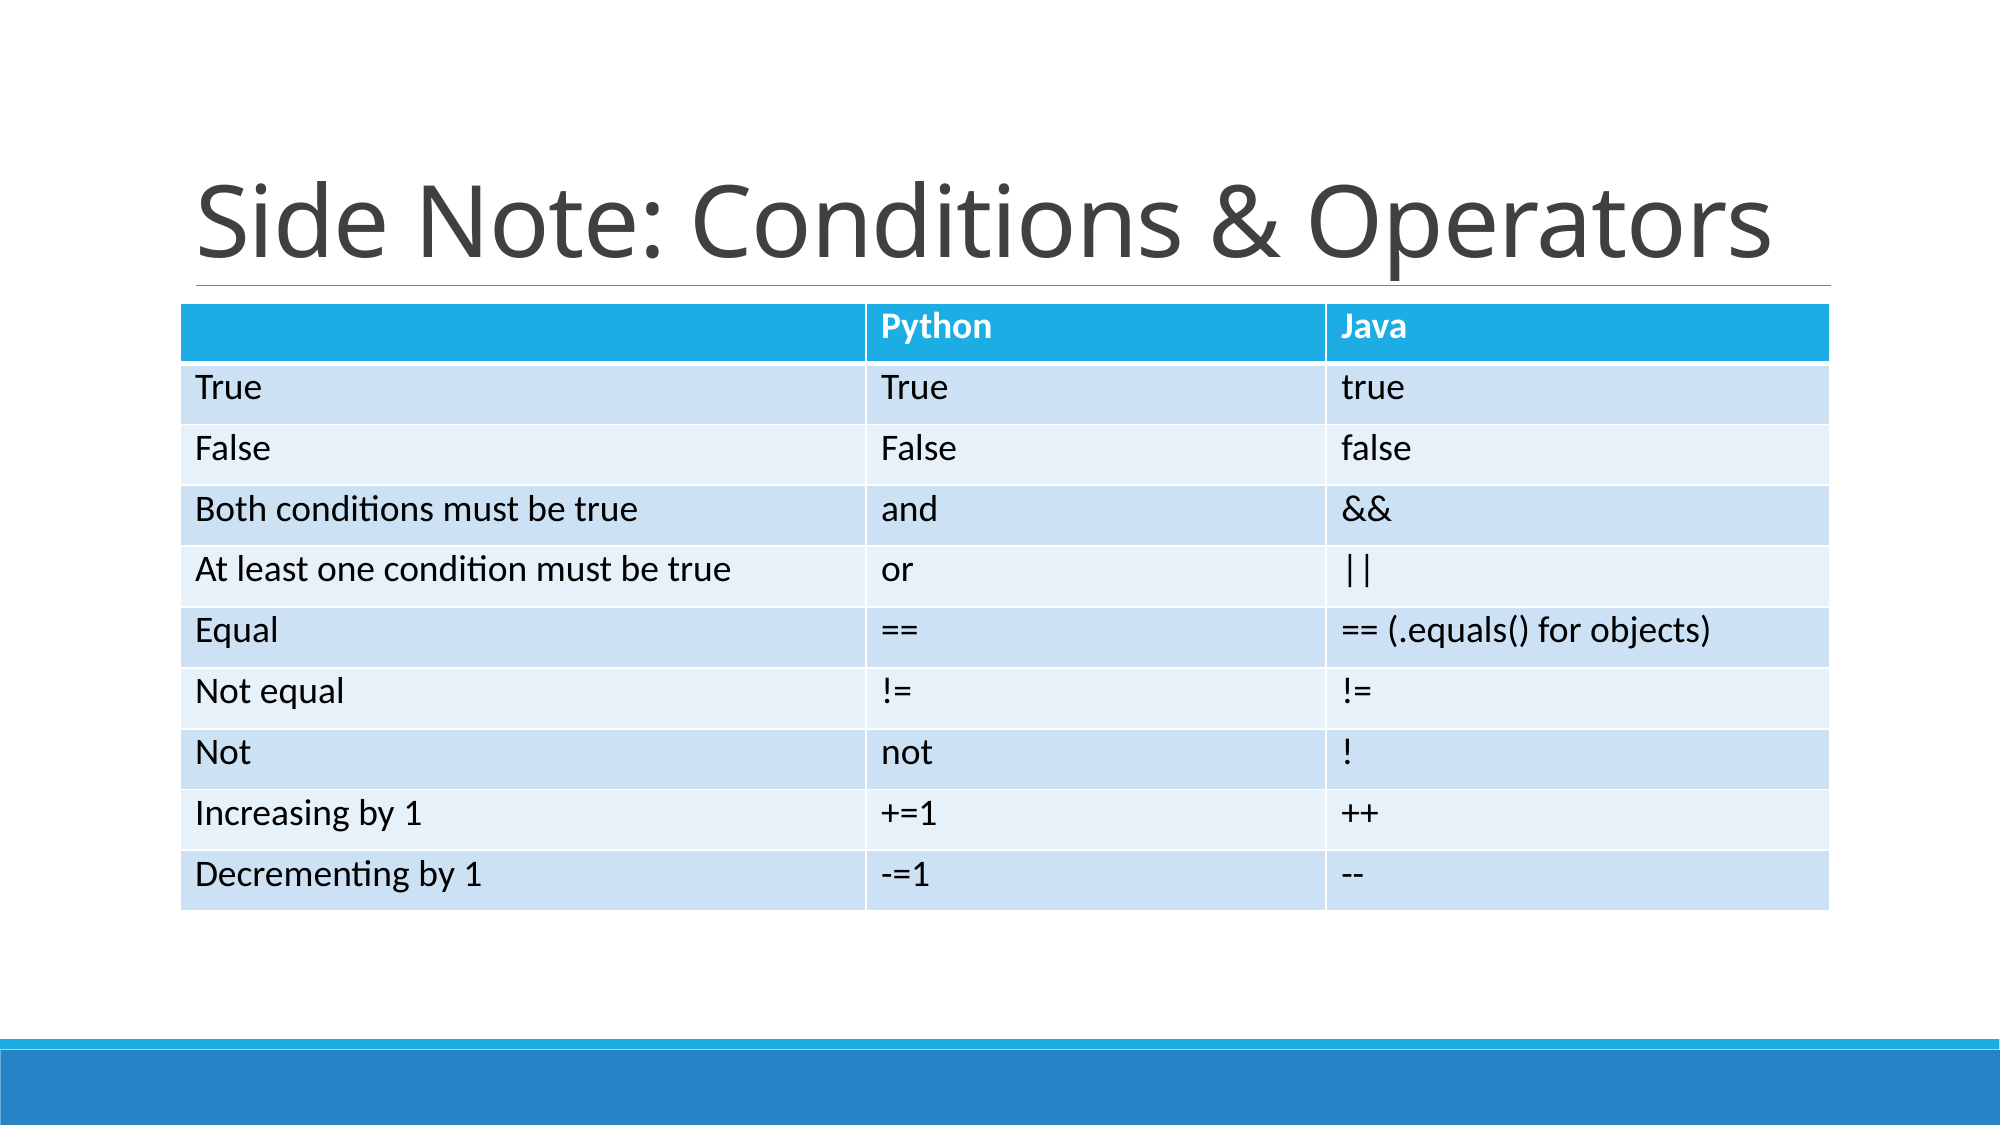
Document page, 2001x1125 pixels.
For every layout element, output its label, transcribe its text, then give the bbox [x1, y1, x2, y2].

table_cell True [181, 366, 865, 424]
table_cell False [867, 425, 1325, 484]
table_cell -=1 [867, 851, 1325, 910]
table_cell == (.equals() for objects) [1327, 608, 1829, 667]
table_cell != [867, 669, 1325, 728]
table_cell Increasing by 1 [181, 790, 865, 849]
table_cell ! [1327, 730, 1829, 789]
table_cell not [867, 730, 1325, 789]
table_cell or [867, 547, 1325, 606]
table_cell ++ [1327, 790, 1829, 849]
table_cell +=1 [867, 790, 1325, 849]
table_cell == [867, 608, 1325, 667]
table_cell False [181, 425, 865, 484]
table_cell True [867, 366, 1325, 424]
table_cell Not [181, 730, 865, 789]
table_cell Both conditions must be true [181, 486, 865, 545]
table_header [181, 304, 865, 361]
table_cell At least one condition must be true [181, 547, 865, 606]
table_header Java [1327, 304, 1829, 361]
table_cell Not equal [181, 669, 865, 728]
table_cell true [1327, 366, 1829, 424]
table_cell Decrementing by 1 [181, 851, 865, 910]
table_cell || [1327, 547, 1829, 606]
table_cell Equal [181, 608, 865, 667]
table_cell && [1327, 486, 1829, 545]
table_cell false [1327, 425, 1829, 484]
table_cell and [867, 486, 1325, 545]
title Side Note: Conditions & Operators [180, 47, 1830, 285]
table_header Python [867, 304, 1325, 361]
table_cell -- [1327, 851, 1829, 910]
table_cell != [1327, 669, 1829, 728]
